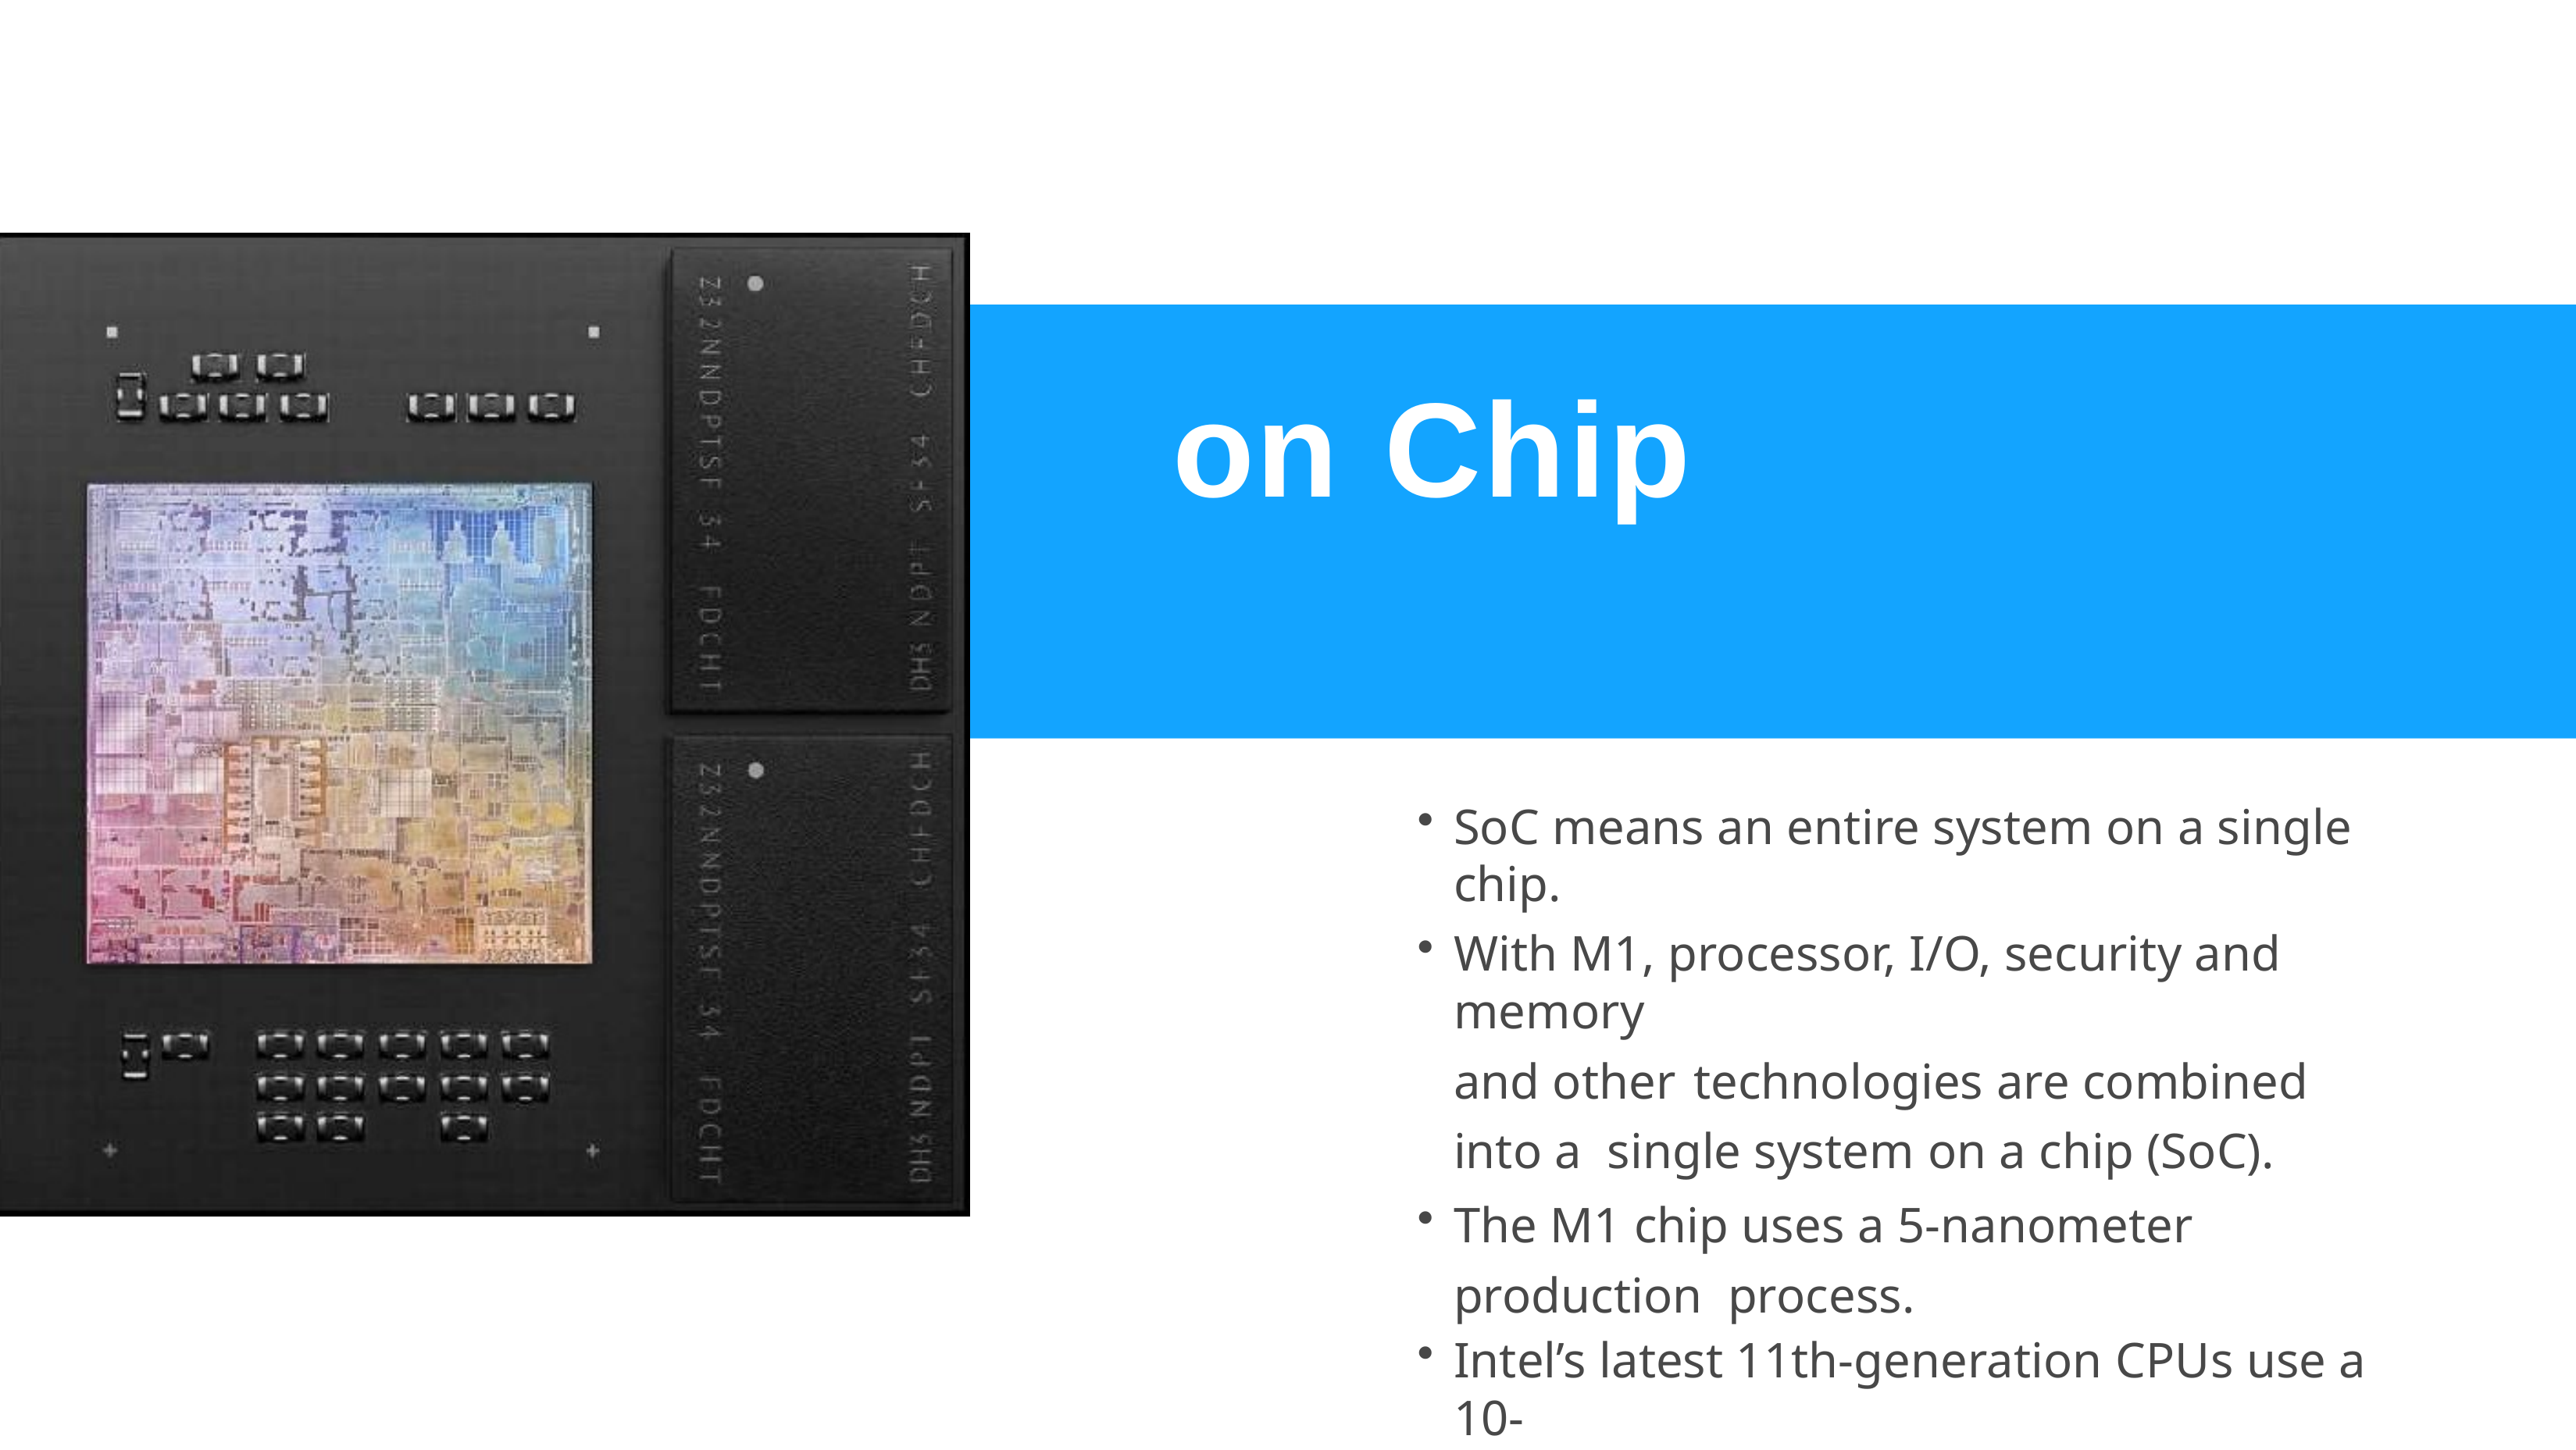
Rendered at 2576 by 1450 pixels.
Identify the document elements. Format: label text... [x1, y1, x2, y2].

text_box [973, 305, 2576, 739]
text_box SoC means an entire system on a single chip. With M1, processor, I/O, security and memory and other technologies are combined into a single system on a chip (SoC). The M1 chip uses a 5-nanometer production process. Intel’s latest 11th-generation CPUs use a 10- nanometer production process . [1415, 782, 2439, 1450]
title System on Chip (SOC) [973, 365, 2456, 682]
picture [0, 233, 970, 1217]
